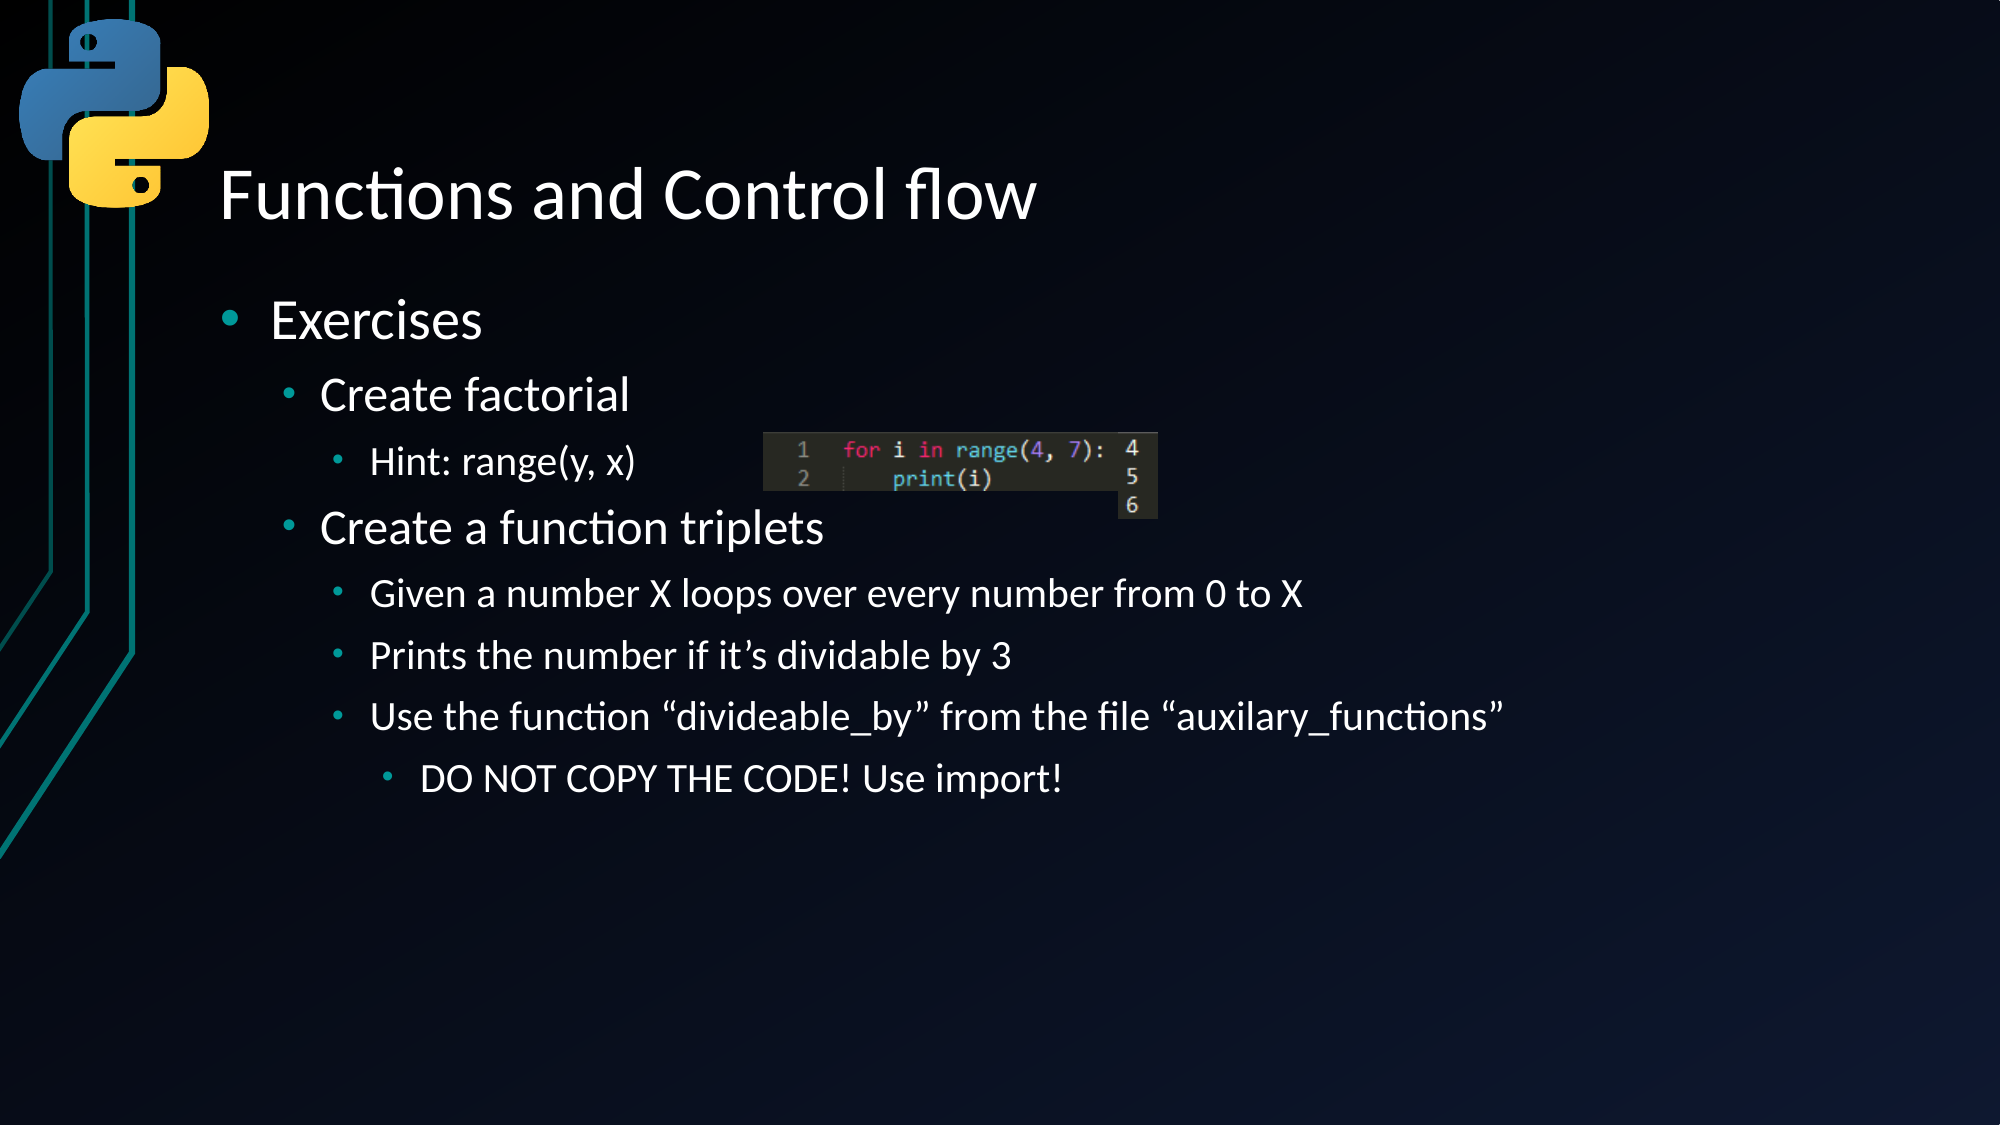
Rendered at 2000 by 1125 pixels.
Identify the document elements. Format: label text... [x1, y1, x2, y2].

picture [763, 432, 1158, 519]
picture [18, 18, 209, 209]
title Functions and Control flow [199, 45, 1900, 246]
list Exercises Create factorial Hint: range(y, x) Create a function triplets Given a number X loops over every number from 0 to X Prints the number if it’s dividable by 3 Use the function “divideable_by” from the file “auxilary_functions” DO NOT COPY THE CODE! Use import! [199, 279, 1900, 1012]
